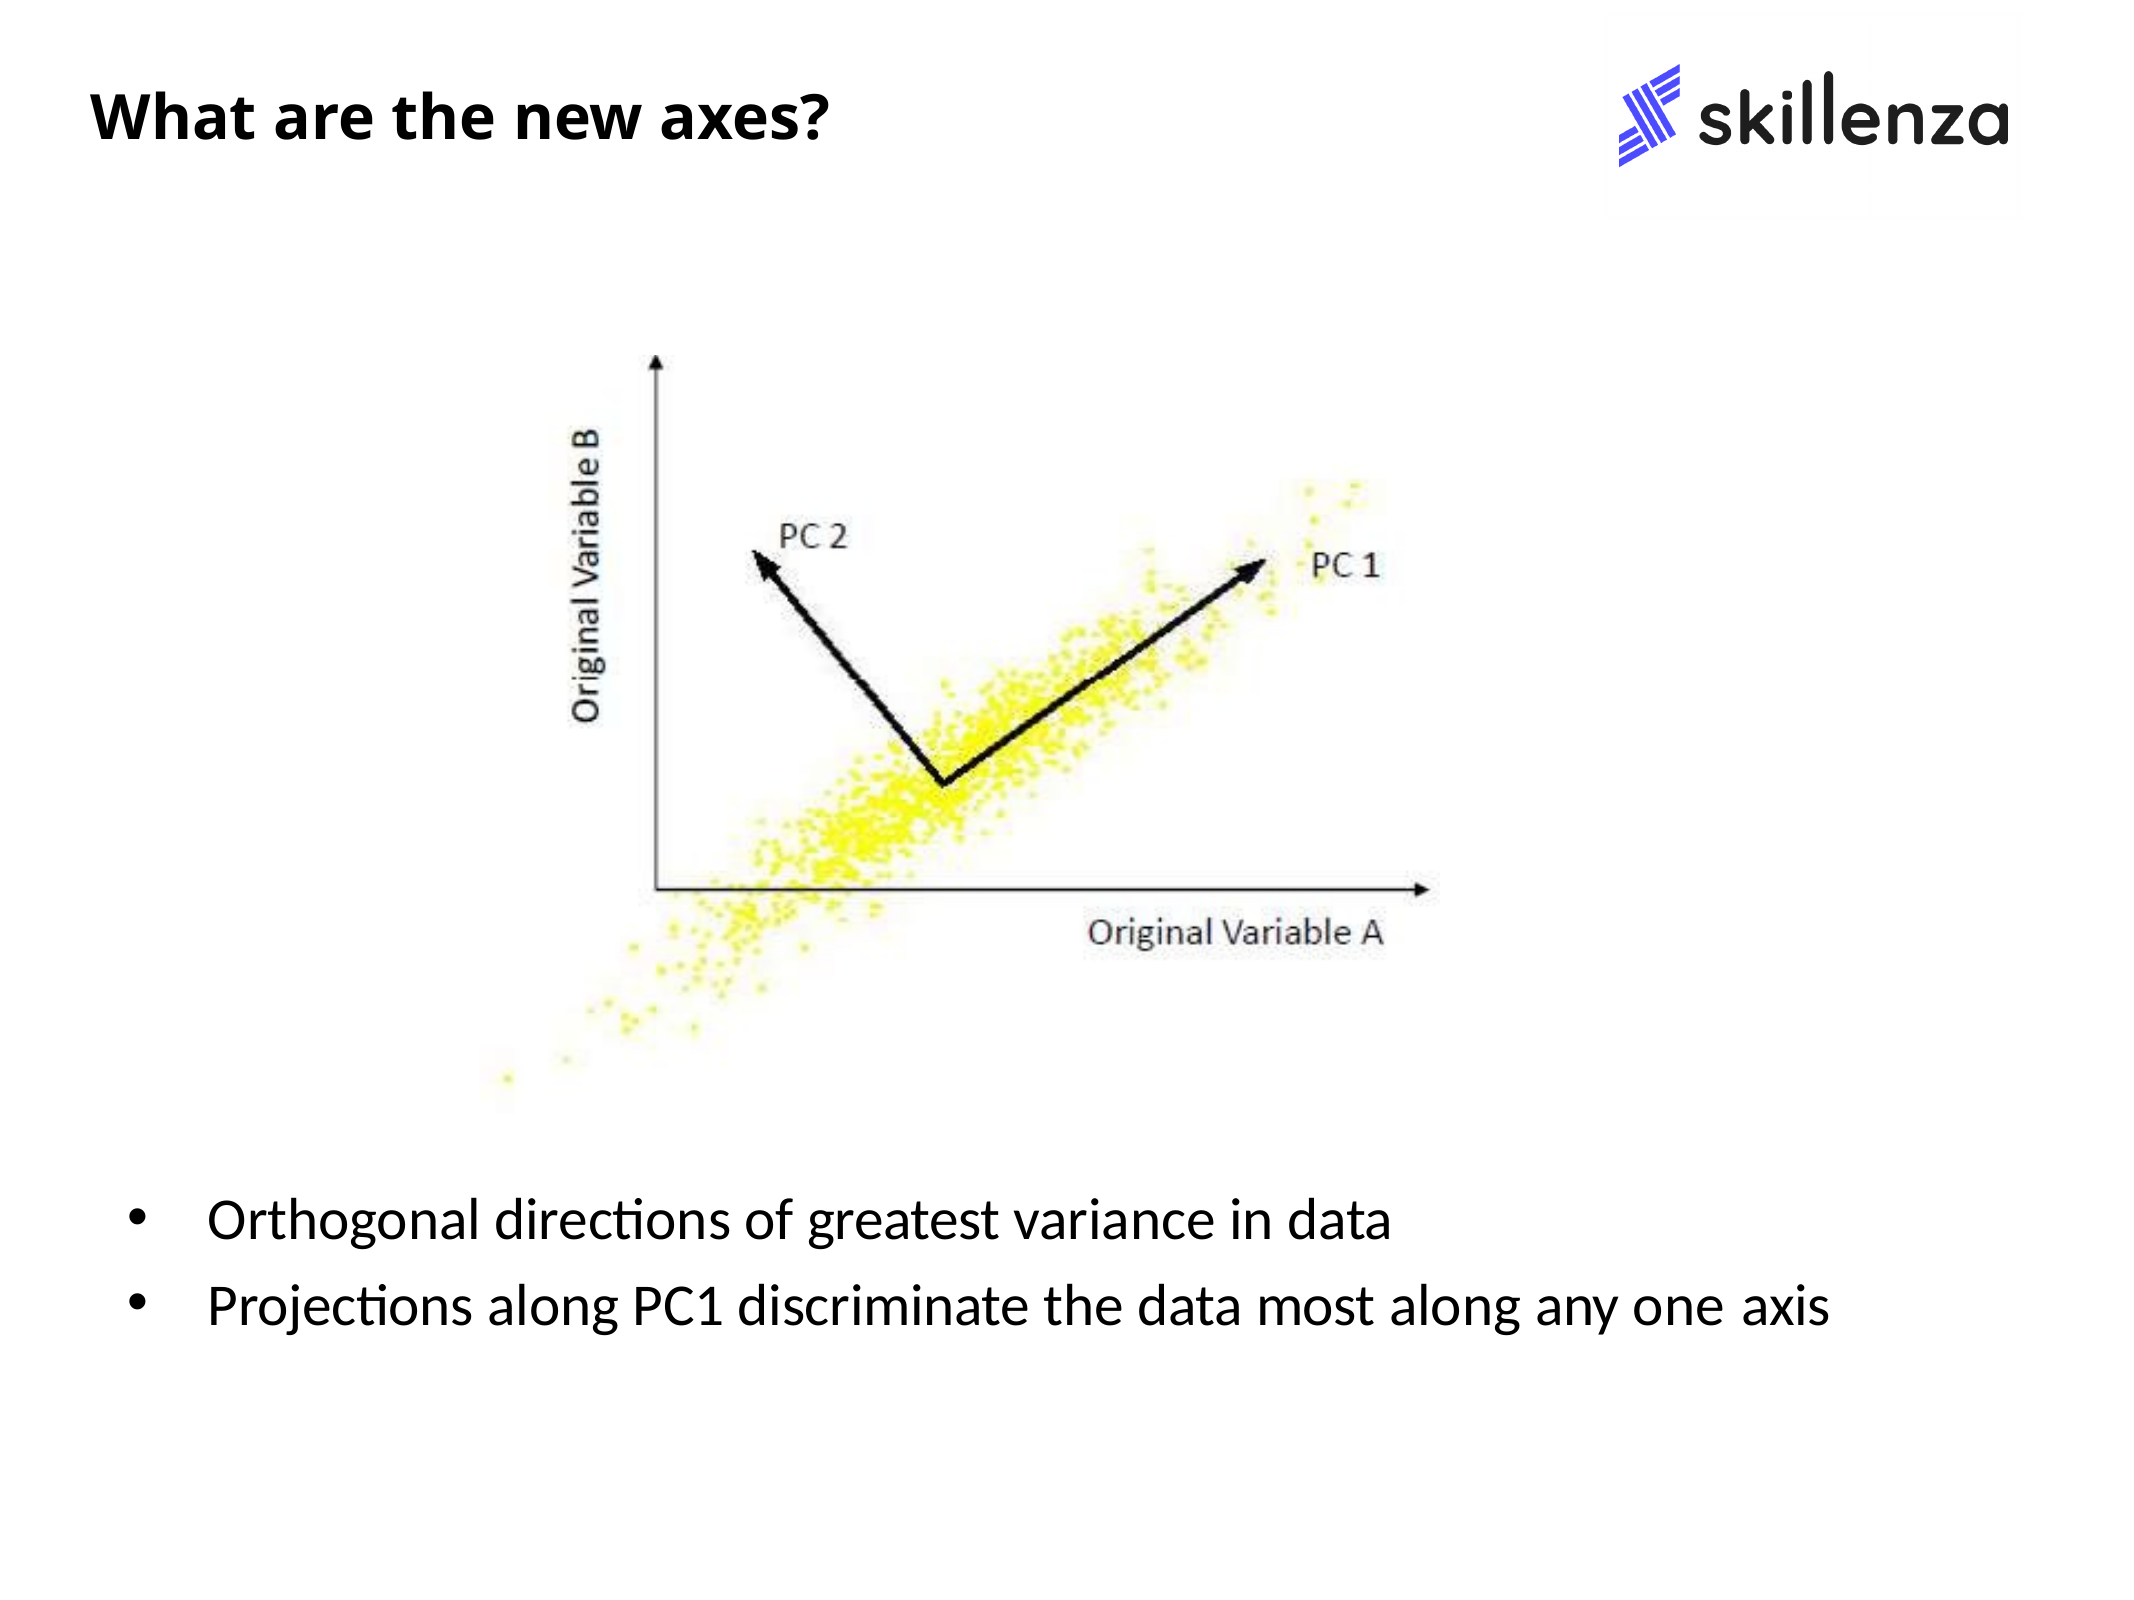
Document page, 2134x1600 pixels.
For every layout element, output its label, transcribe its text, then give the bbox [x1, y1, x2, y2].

picture [1604, 11, 2022, 220]
text_box [479, 355, 1440, 1114]
text_box What are the new axes? [76, 78, 1178, 295]
text_box Orthogonal directions of greatest variance in data Projections along PC1 discriminate the data most along any one axis [124, 1163, 1844, 1337]
